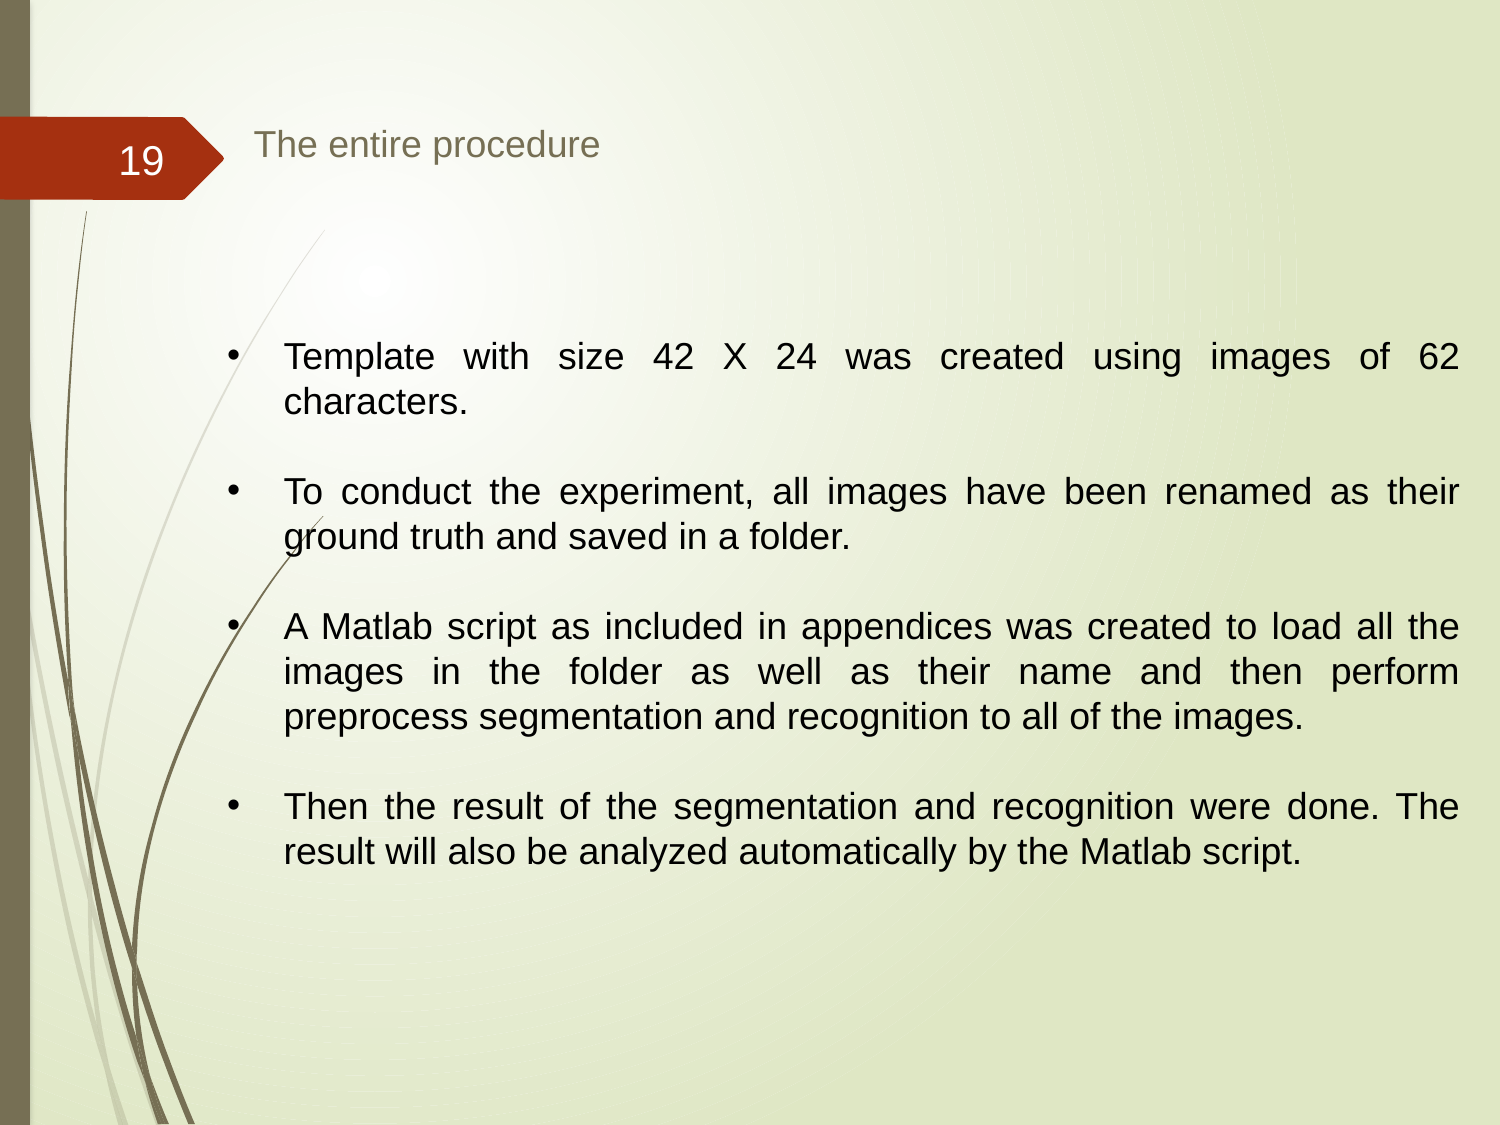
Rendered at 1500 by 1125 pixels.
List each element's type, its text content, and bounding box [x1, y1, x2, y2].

title The entire procedure [238, 112, 1500, 206]
text_box Template with size 42 X 24 was created using images of 62 characters. To conduct the experiment, all images have been renamed as their ground truth and saved in a folder. A Matlab script as included in appendices was created to load all the images in the folder as well as their name and then perform preprocess segmentation and recognition to all of the images. Then the result of the segmentation and recognition were done. The result will also be analyzed automatically by the Matlab script. [212, 324, 1475, 1125]
slide_number 19 [83, 129, 180, 190]
